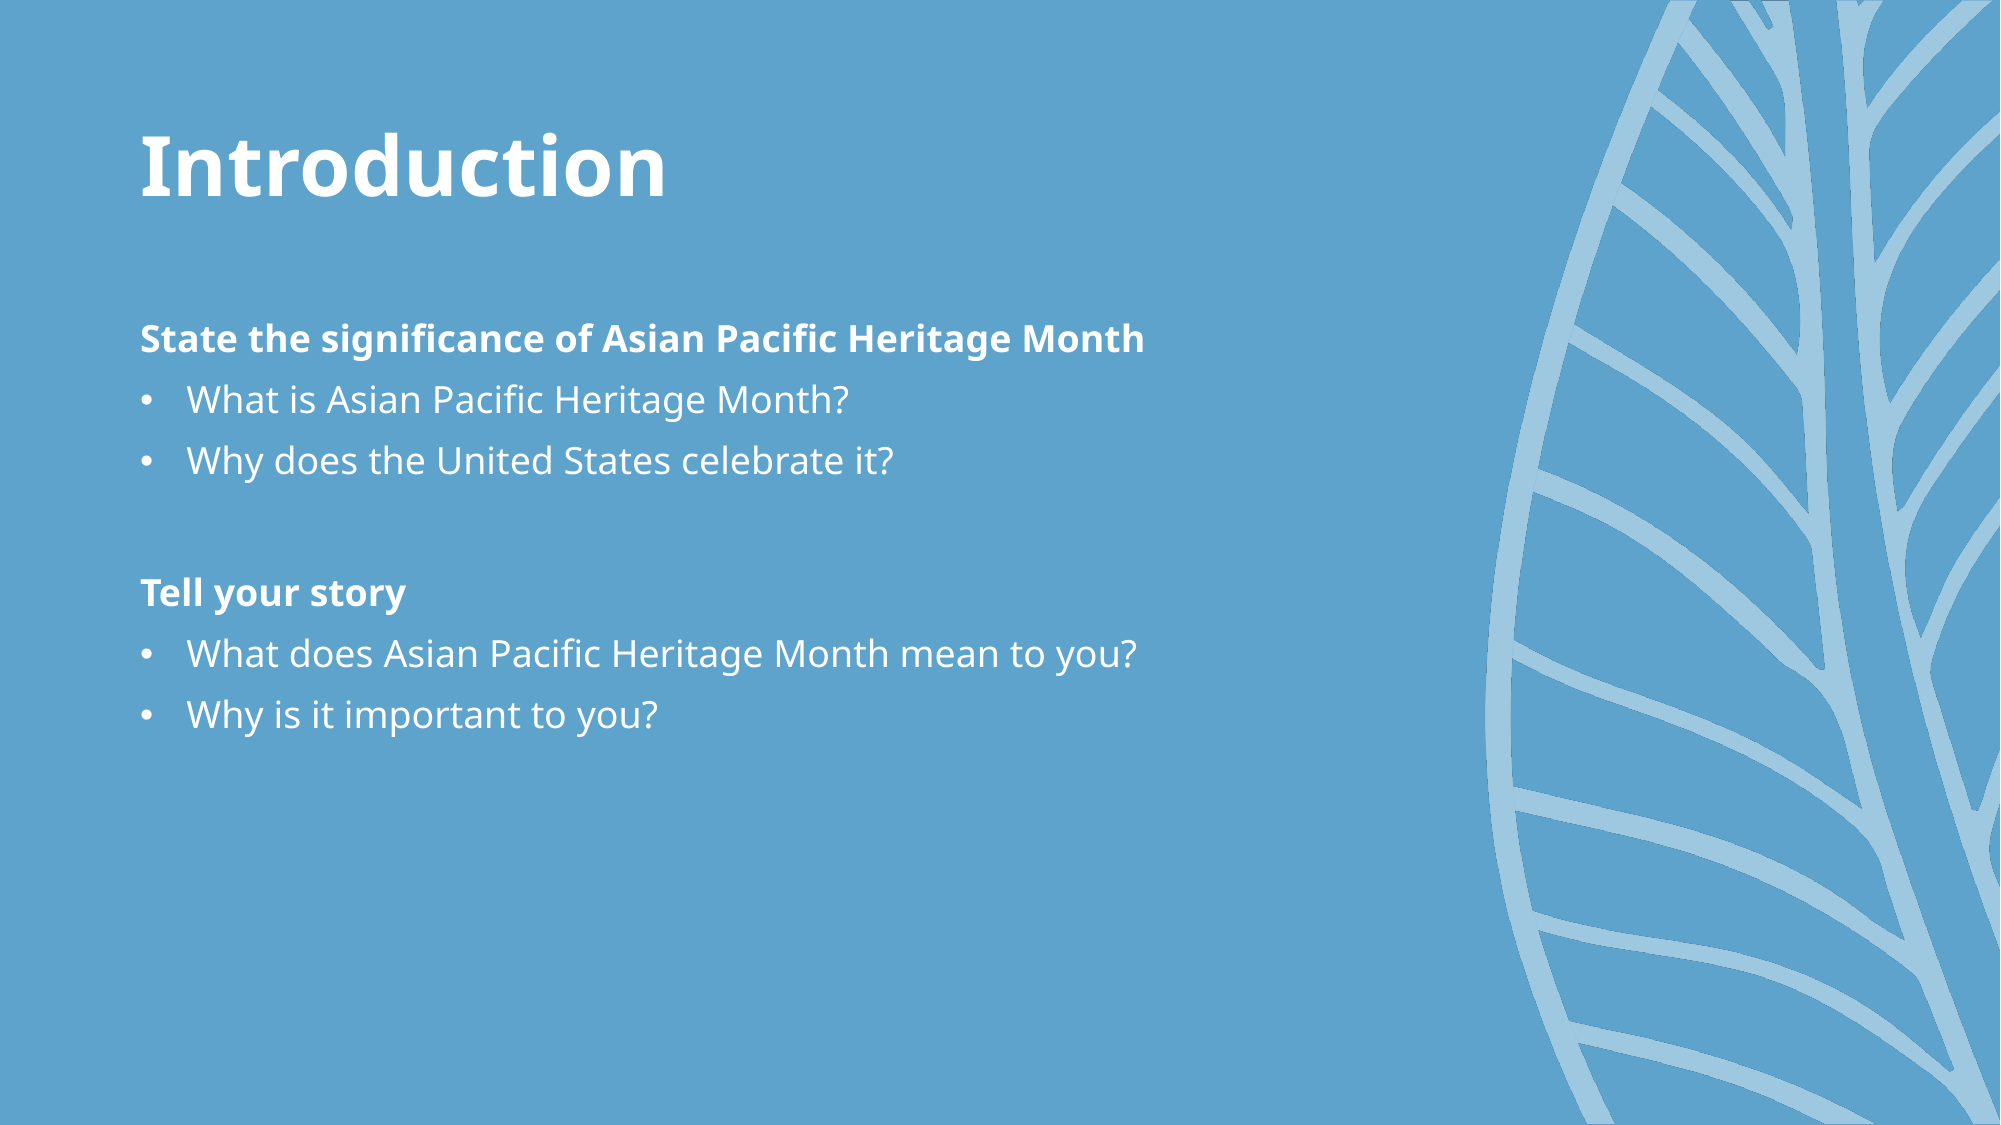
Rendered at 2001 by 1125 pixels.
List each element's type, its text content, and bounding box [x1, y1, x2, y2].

title Introduction [125, 117, 1188, 312]
list State the significance of Asian Pacific Heritage Month What is Asian Pacific Heritage Month? Why does the United States celebrate it? Tell your story What does Asian Pacific Heritage Month mean to you? Why is it important to you? [125, 312, 1188, 850]
picture [1485, 0, 2000, 1125]
